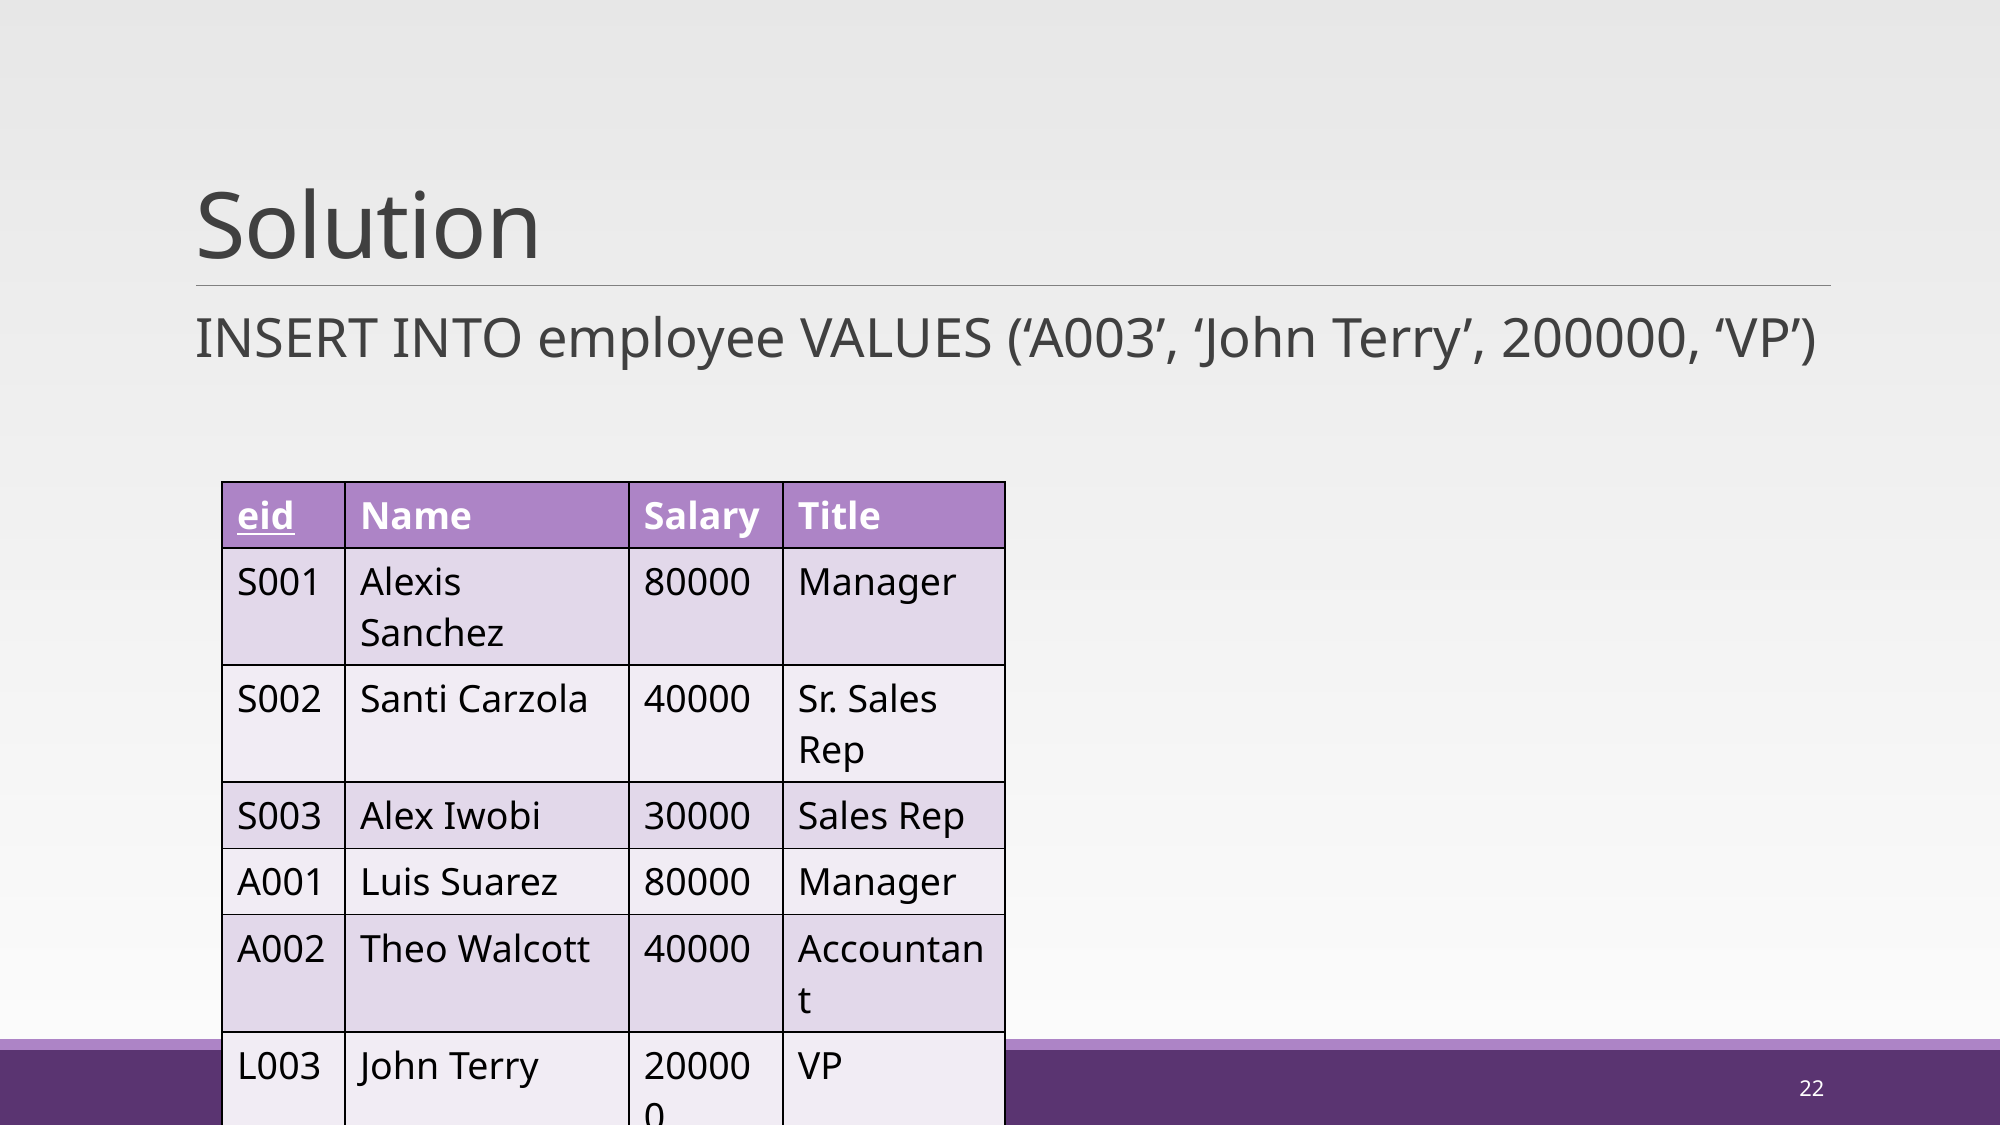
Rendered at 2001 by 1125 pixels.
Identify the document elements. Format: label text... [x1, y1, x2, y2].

table_cell S002 [223, 666, 344, 781]
table_cell S003 [223, 783, 344, 848]
table_cell 80000 [630, 549, 782, 664]
list INSERT INTO employee VALUES (‘A003’, ‘John Terry’, 200000, ‘VP’) [180, 302, 1830, 963]
table_header Name [346, 483, 628, 547]
table_cell 40000 [630, 915, 782, 1031]
table_cell Santi Carzola [346, 666, 628, 781]
table_header eid [223, 483, 344, 547]
table_cell 200000 [630, 1033, 782, 1125]
table_cell Sales Rep [784, 783, 1004, 848]
table_cell 40000 [630, 666, 782, 781]
table_cell S001 [223, 549, 344, 664]
table_cell VP [784, 1033, 1004, 1125]
table_cell Accountant [784, 915, 1004, 1031]
table_cell Luis Suarez [346, 849, 628, 914]
table_header Salary [630, 483, 782, 547]
table_cell Alex Iwobi [346, 783, 628, 848]
table_cell Theo Walcott [346, 915, 628, 1031]
table_cell Manager [784, 849, 1004, 914]
table_cell A002 [223, 915, 344, 1031]
table_cell Alexis Sanchez [346, 549, 628, 664]
slide_number 22 [1624, 1059, 1840, 1120]
title Solution [180, 47, 1830, 285]
table_cell A001 [223, 849, 344, 914]
table_cell L003 [223, 1033, 344, 1125]
table_cell Manager [784, 549, 1004, 664]
table_header Title [784, 483, 1004, 547]
table_cell 80000 [630, 849, 782, 914]
table_cell Sr. Sales Rep [784, 666, 1004, 781]
table_cell 30000 [630, 783, 782, 848]
table_cell John Terry [346, 1033, 628, 1125]
